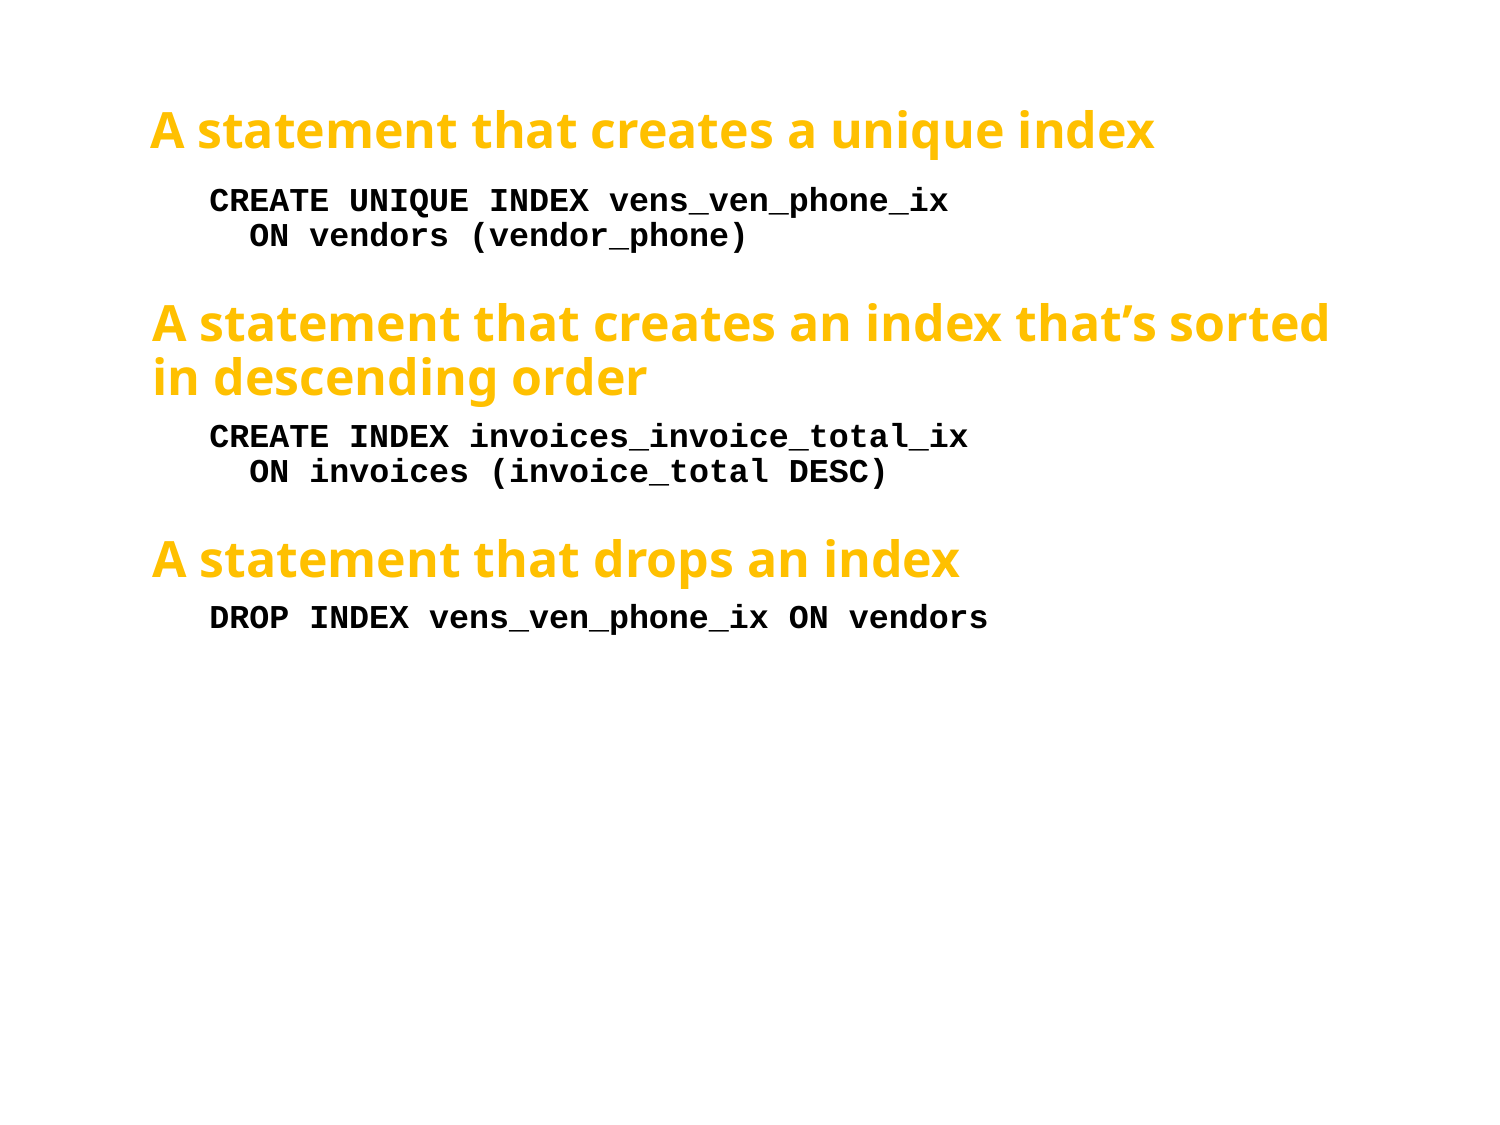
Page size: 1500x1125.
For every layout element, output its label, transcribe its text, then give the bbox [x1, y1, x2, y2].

title A statement that creates a unique index [150, 38, 1350, 174]
list CREATE UNIQUE INDEX vens_ven_phone_ix ON vendors (vendor_phone) A statement that creates an index that’s sorted in descending order CREATE INDEX invoices_invoice_total_ix ON invoices (invoice_total DESC) A statement that drops an index DROP INDEX vens_ven_phone_ix ON vendors [137, 174, 1350, 975]
